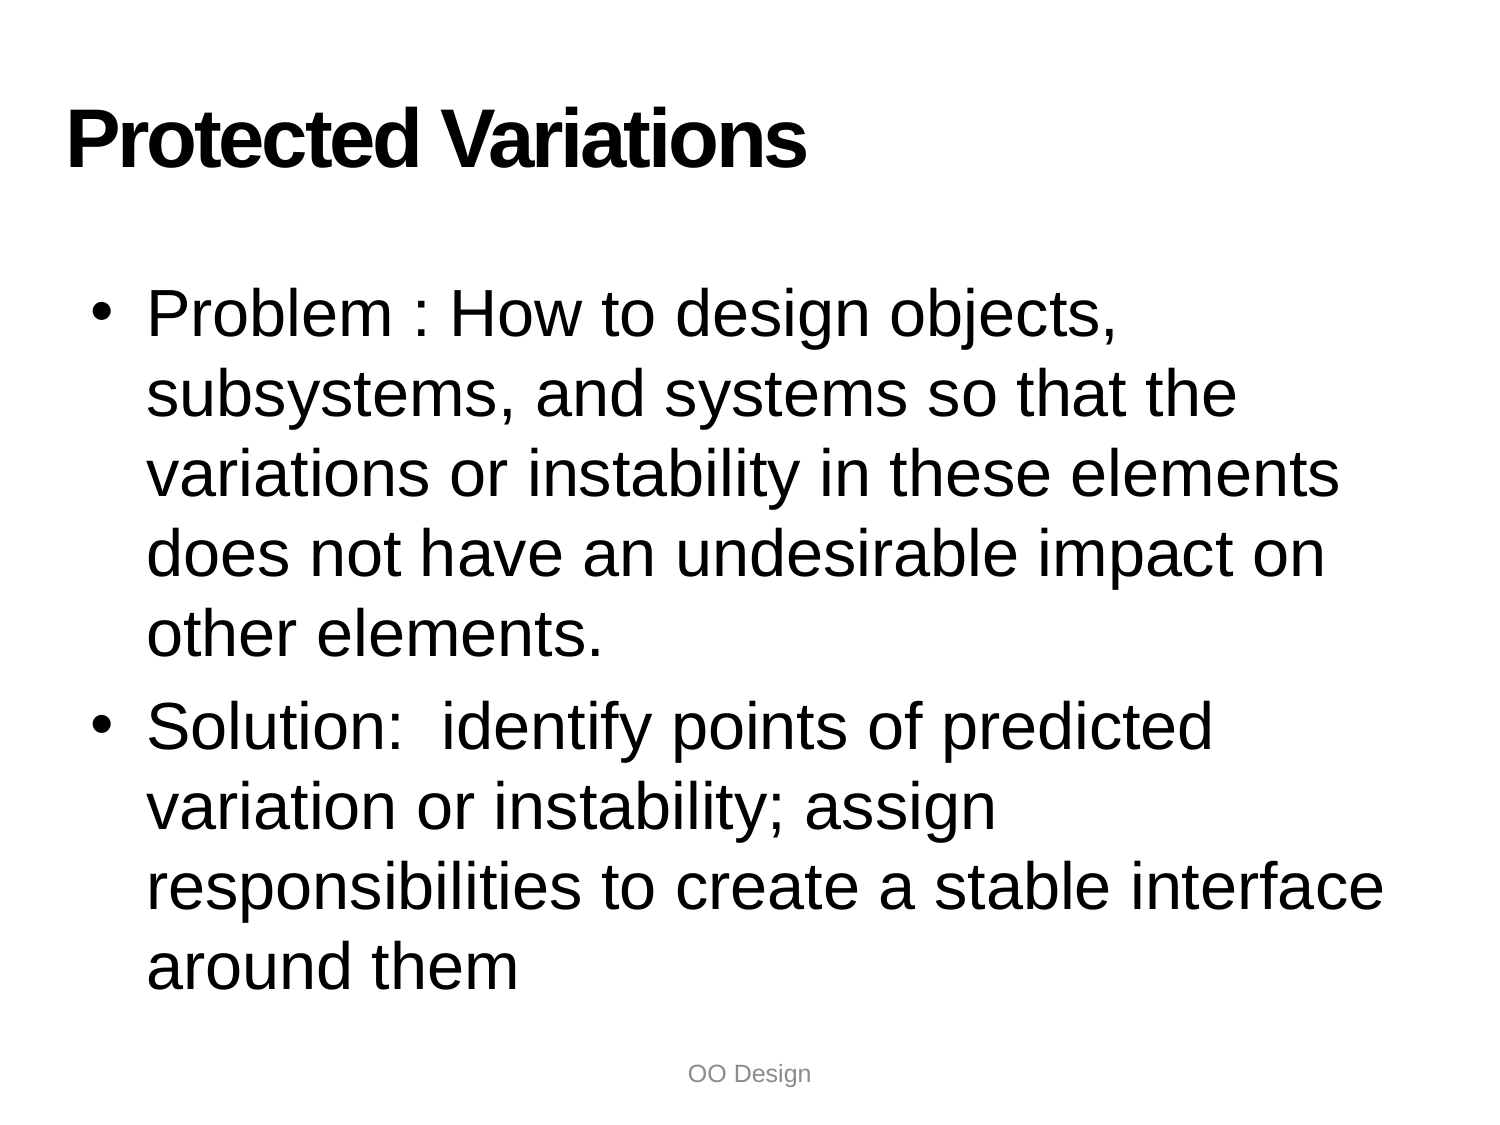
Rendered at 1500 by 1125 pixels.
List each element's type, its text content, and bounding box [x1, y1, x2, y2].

title Protected Variations [50, 40, 1400, 228]
list Problem : How to design objects, subsystems, and systems so that the variations or instability in these elements does not have an undesirable impact on other elements. Solution: identify points of predicted variation or instability; assign responsibilities to create a stable interface around them [75, 262, 1425, 1005]
footer OO Design [512, 1042, 988, 1103]
